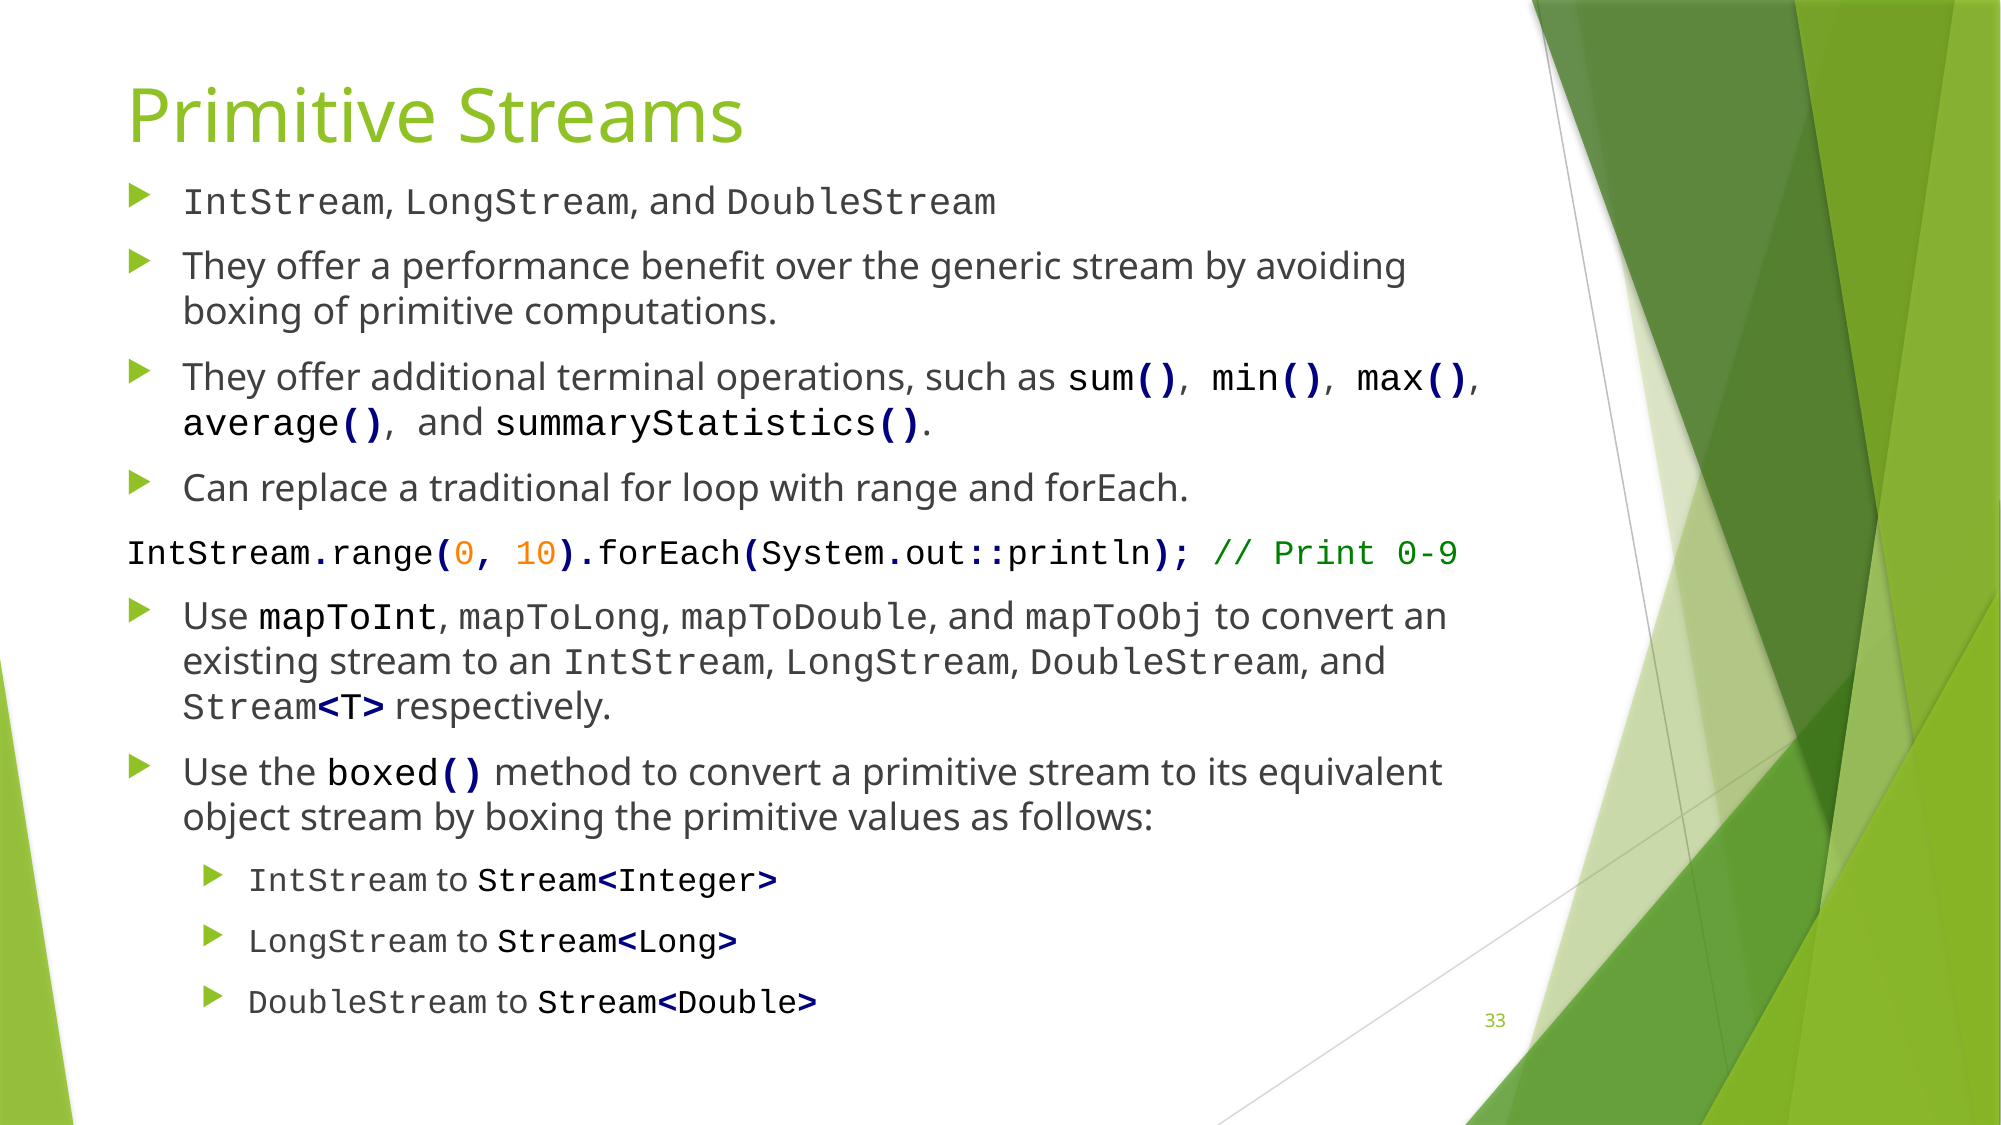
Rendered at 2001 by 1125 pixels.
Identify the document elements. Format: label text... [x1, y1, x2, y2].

slide_number 33 [1409, 991, 1522, 1051]
list IntStream, LongStream, and DoubleStream They offer a performance benefit over the generic stream by avoiding boxing of primitive computations. They offer additional terminal operations, such as sum(), min(), max(), average(), and summaryStatistics(). Can replace a traditional for loop with range and forEach. IntStream.range(0, 10).forEach(System.out::println); // Print 0-9 Use mapToInt, mapToLong, mapToDouble, and mapToObj to convert an existing stream to an IntStream, LongStream, DoubleStream, and Stream<T> respectively. Use the boxed() method to convert a primitive stream to its equivalent object stream by boxing the primitive values as follows: IntStream to Stream<Integer> LongStream to Stream<Long> DoubleStream to Stream<Double> [111, 169, 1522, 1037]
title Primitive Streams [111, 59, 1522, 169]
